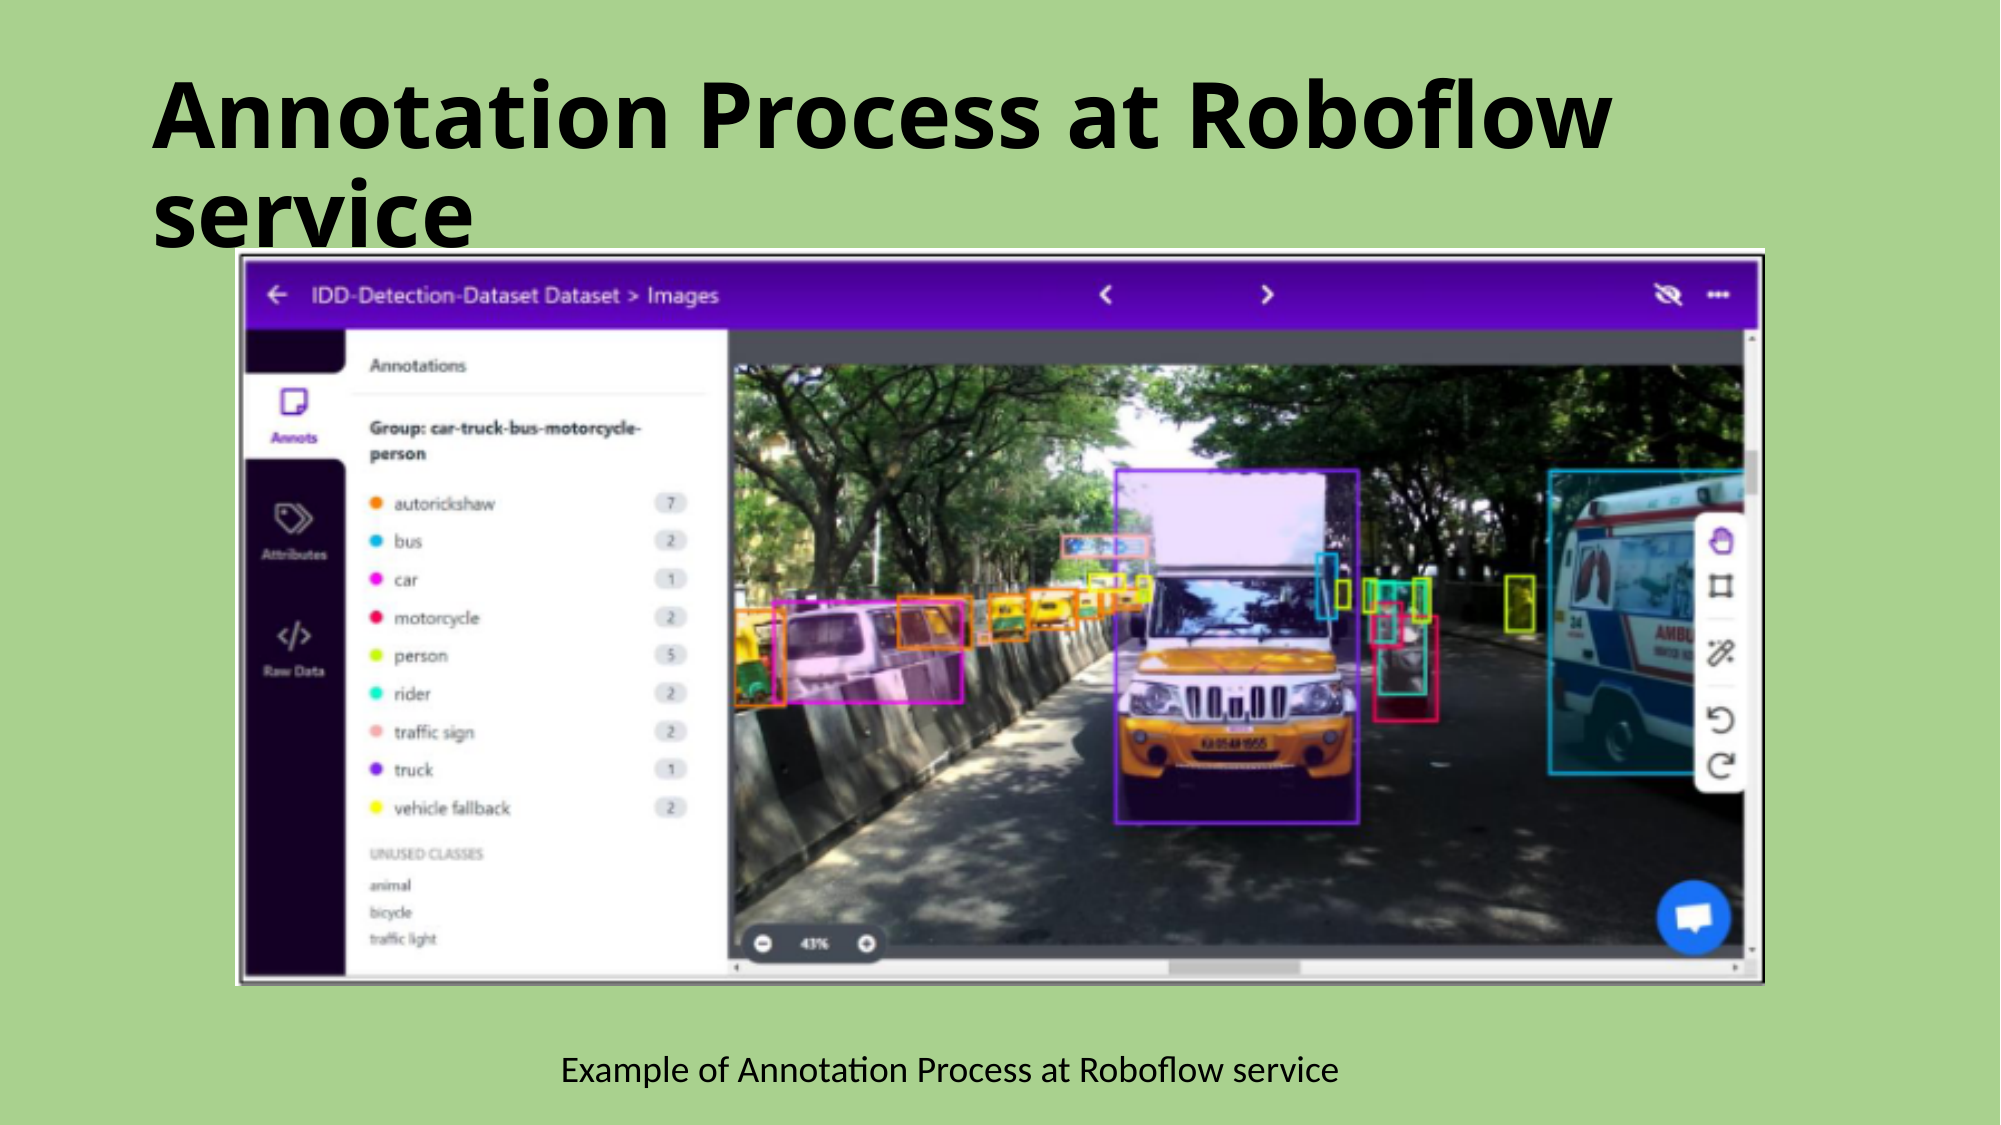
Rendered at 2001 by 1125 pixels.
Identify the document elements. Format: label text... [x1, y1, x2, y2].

text_box Example of Annotation Process at Roboflow service [546, 1037, 1582, 1098]
picture [235, 248, 1765, 986]
title Annotation Process at Roboflow service [137, 59, 1863, 278]
